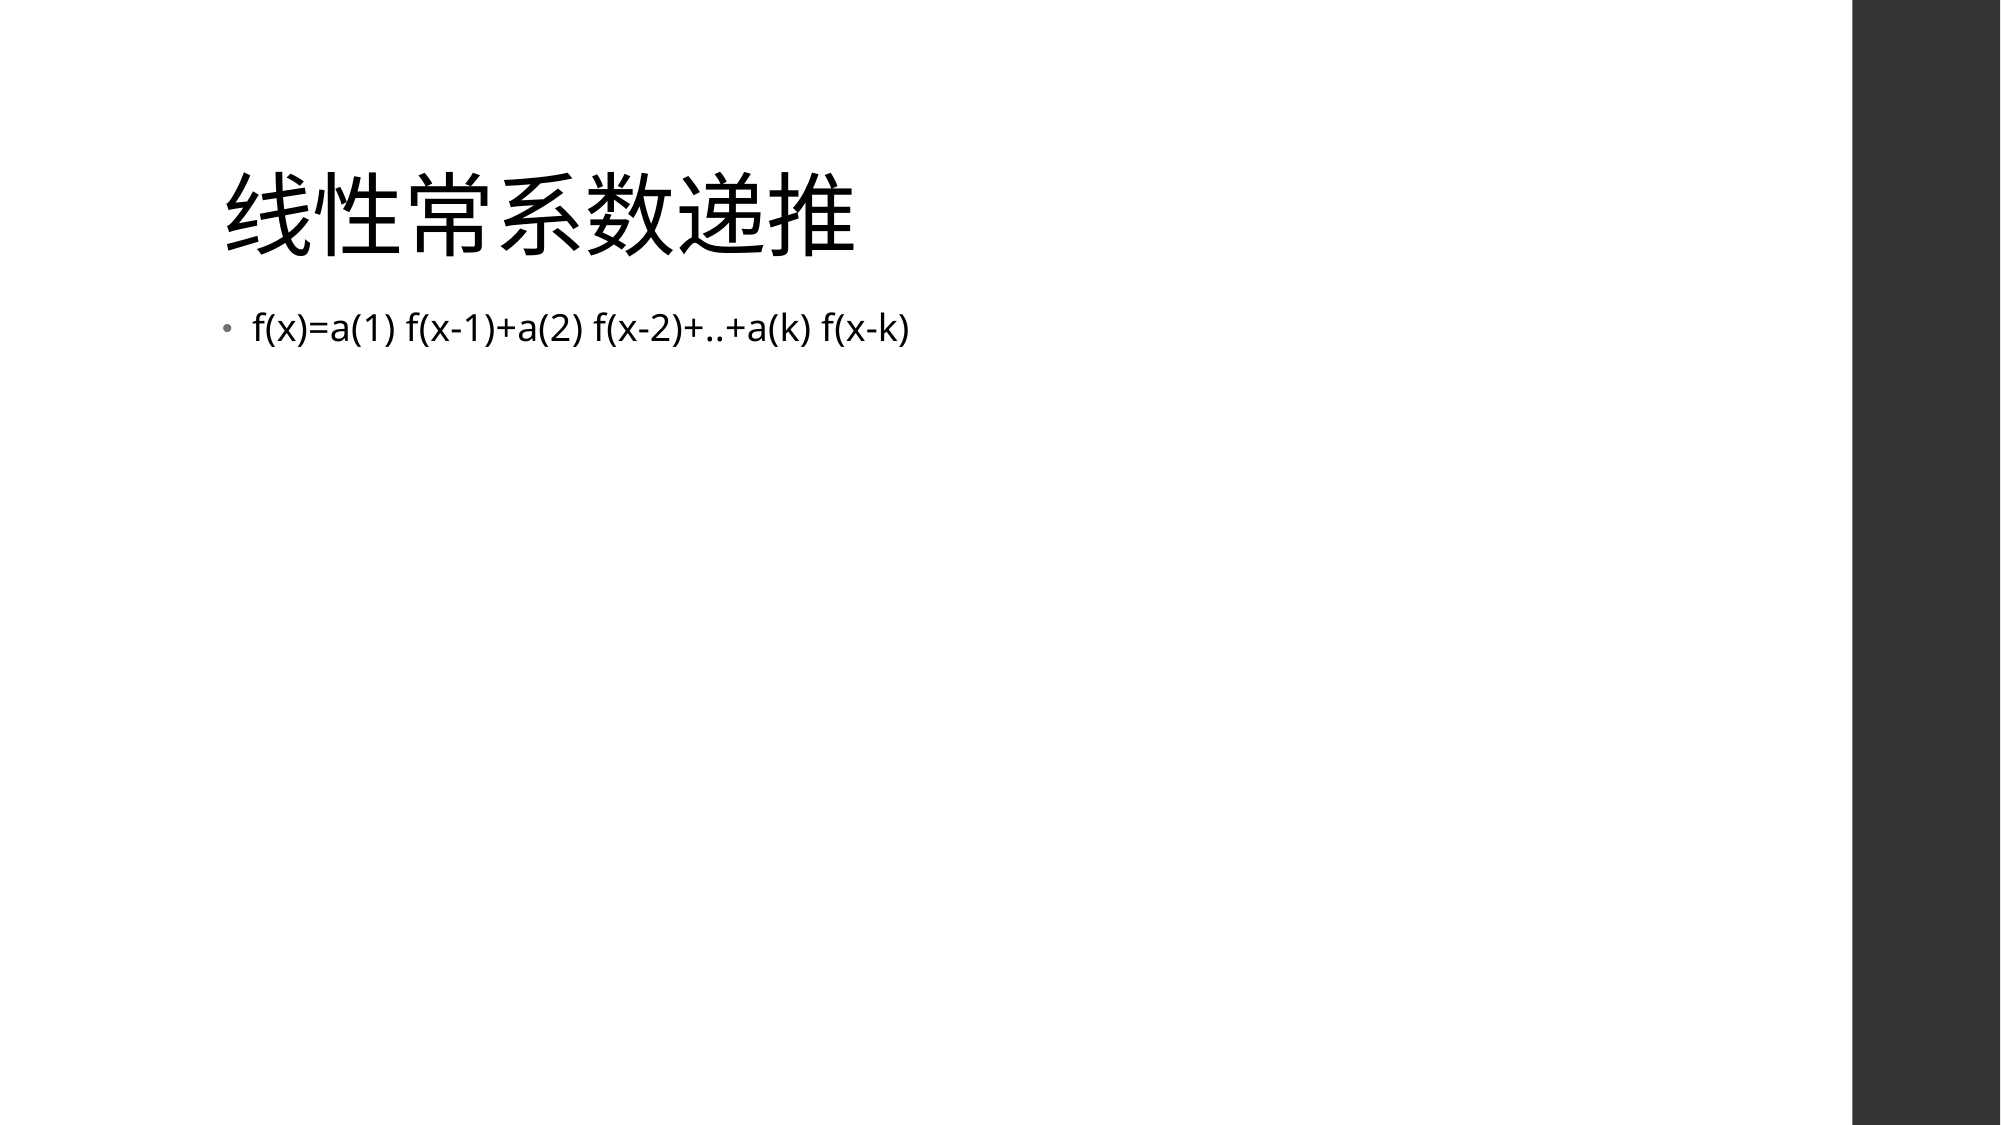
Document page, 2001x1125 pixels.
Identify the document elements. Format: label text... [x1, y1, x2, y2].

title 线性常系数递推 [206, 60, 1797, 278]
list f(x)=a(1) f(x-1)+a(2) f(x-2)+..+a(k) f(x-k) [206, 299, 1617, 1014]
